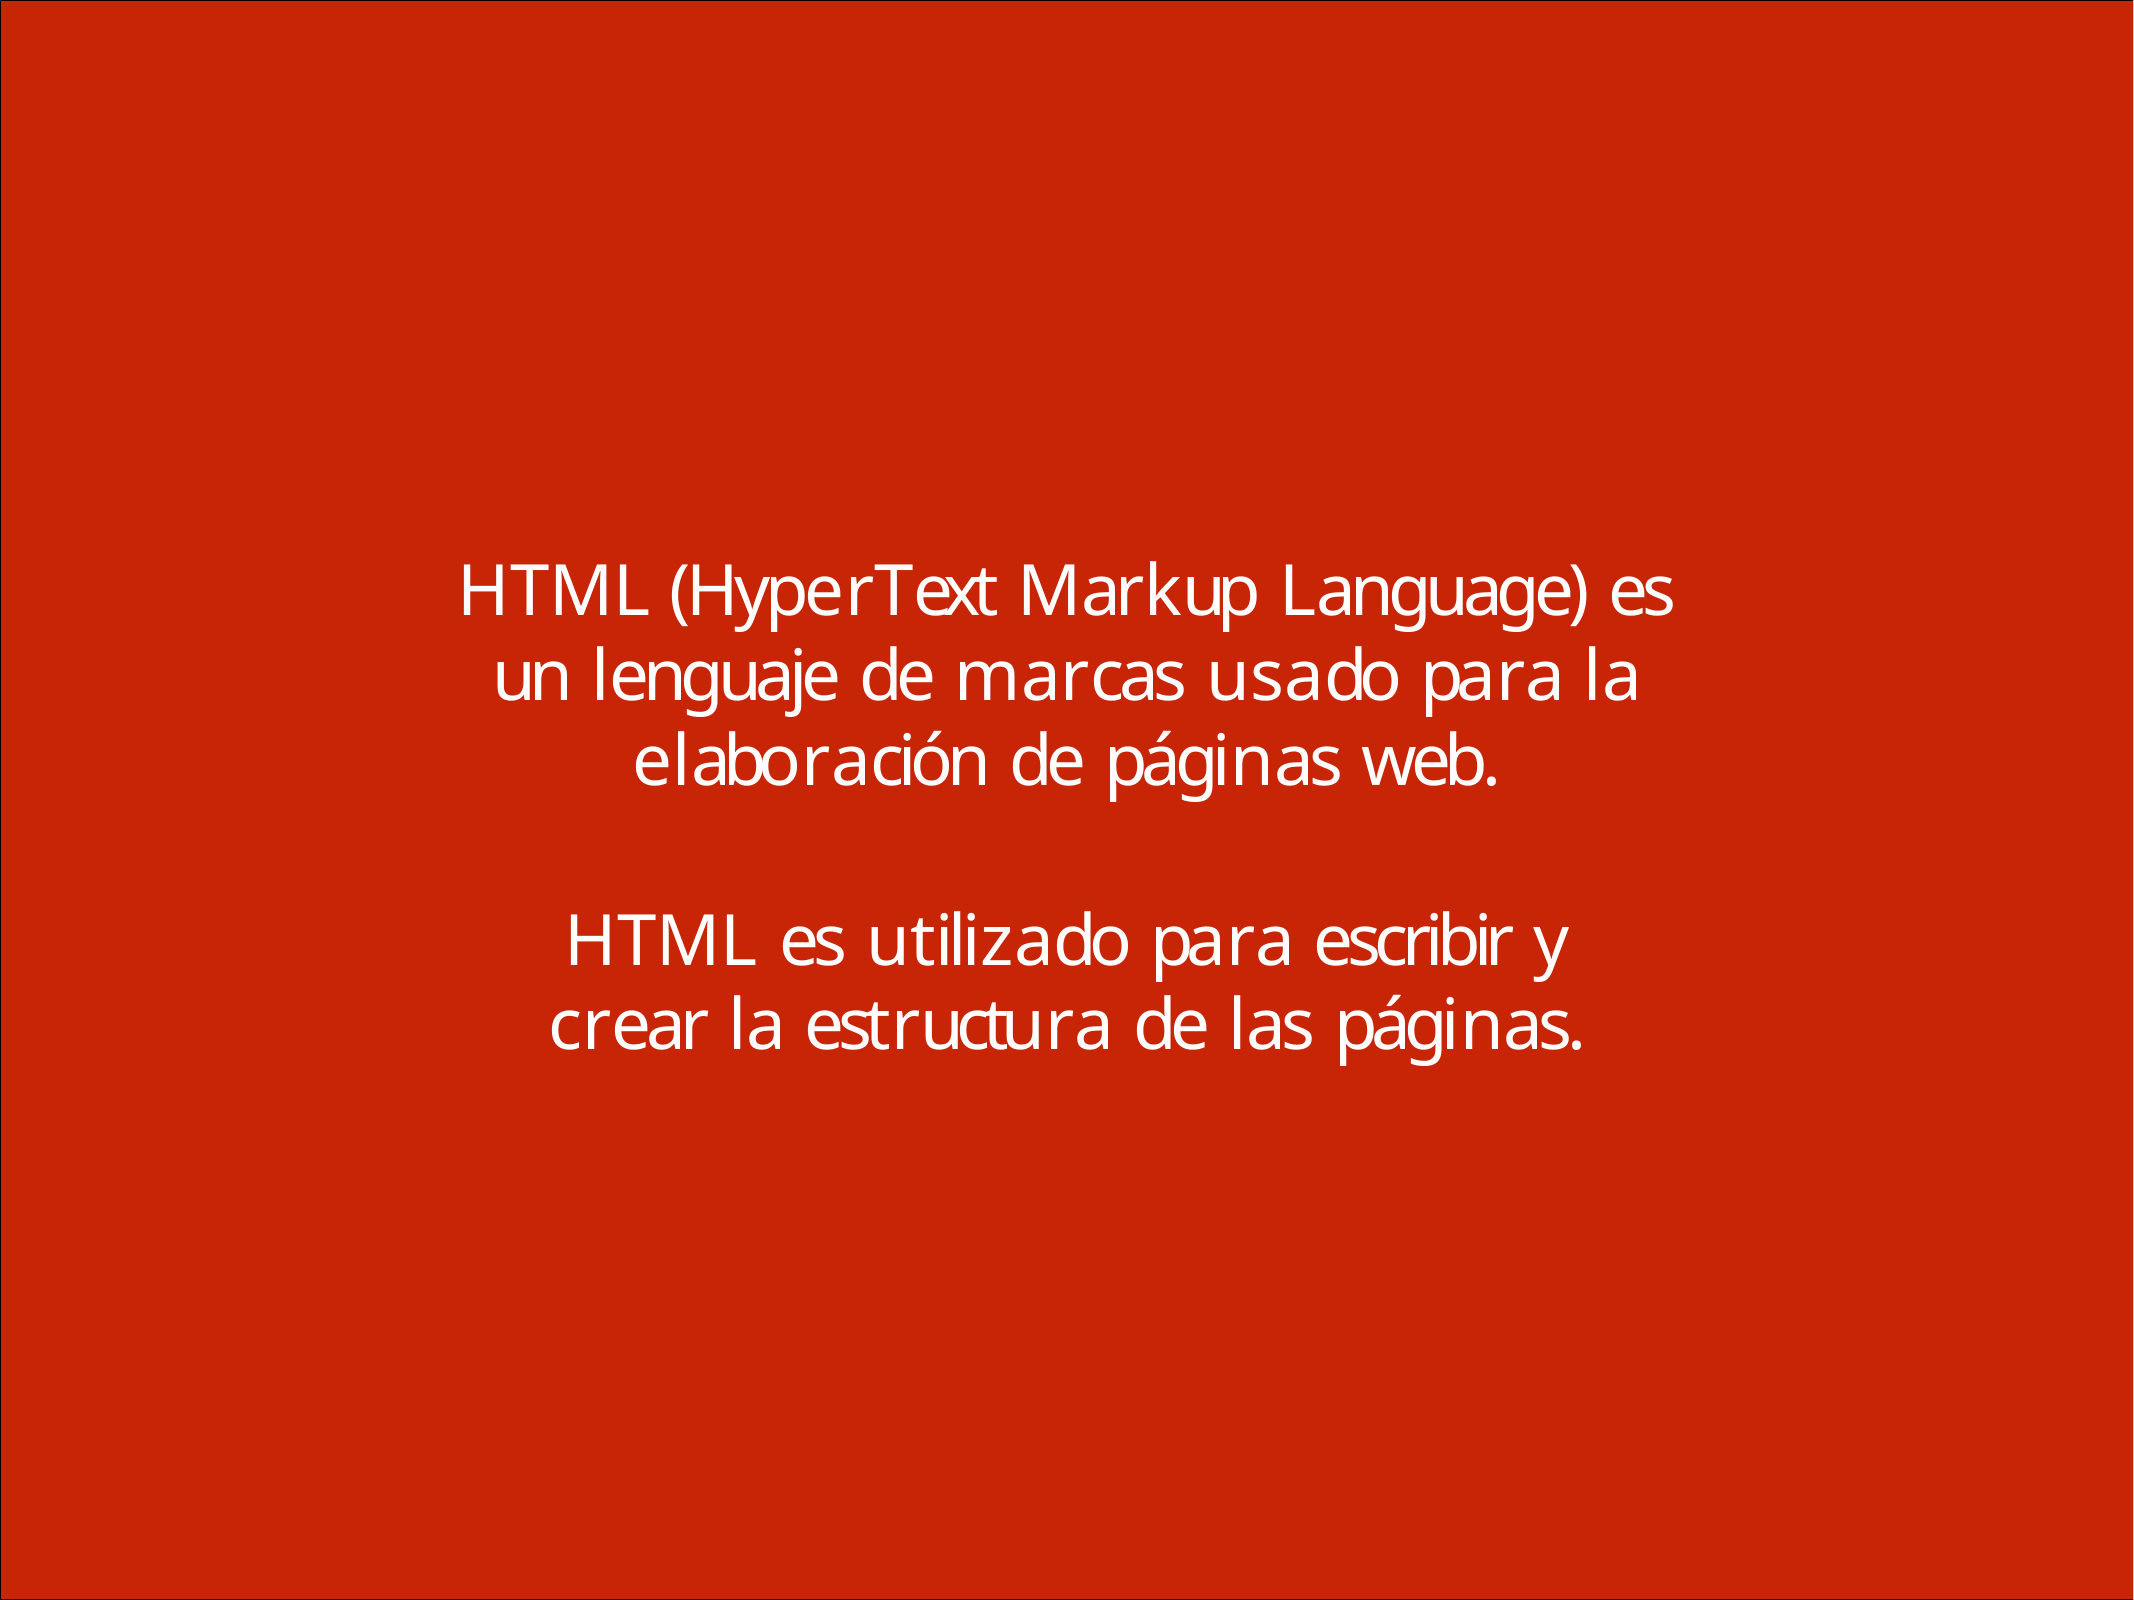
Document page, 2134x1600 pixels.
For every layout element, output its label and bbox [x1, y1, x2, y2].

text_box [0, 0, 2134, 1600]
